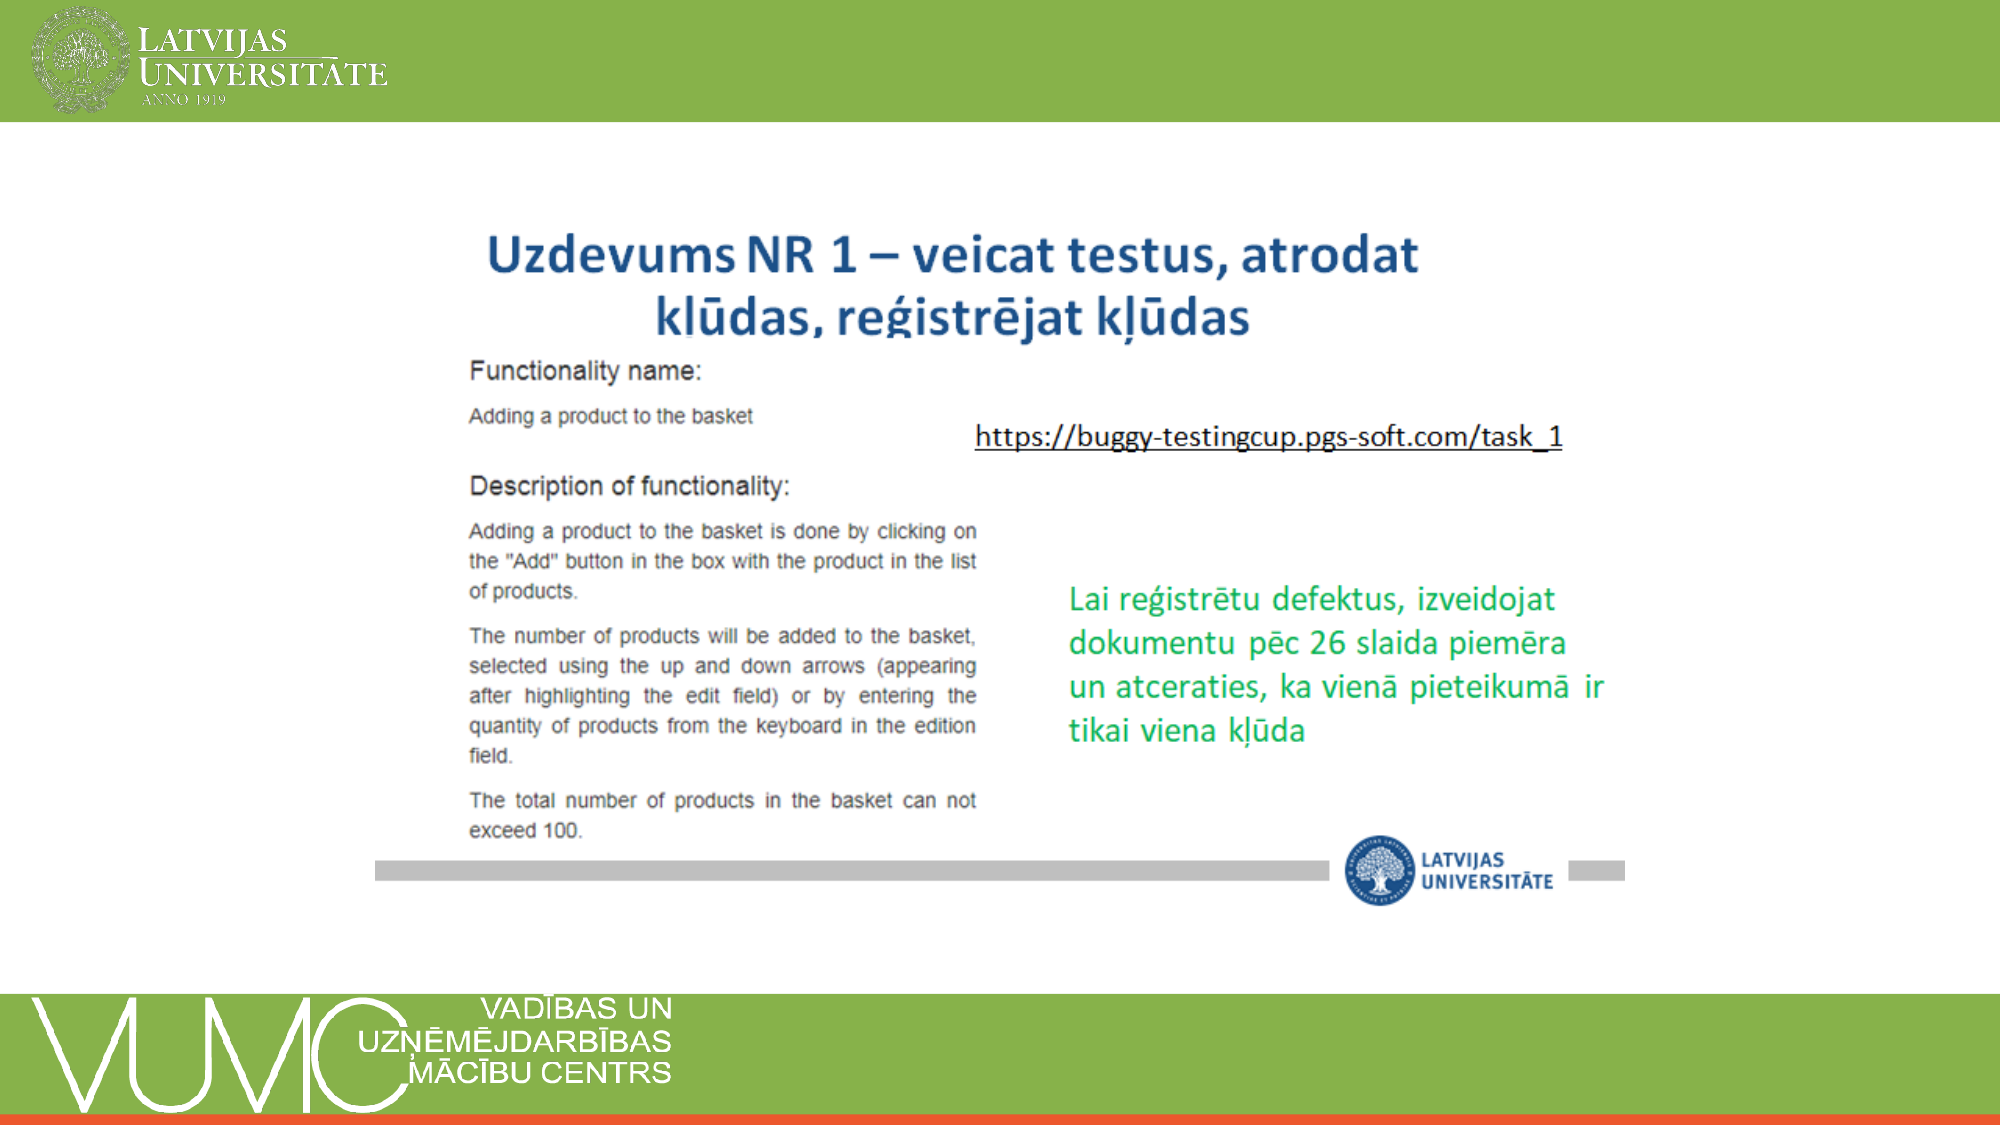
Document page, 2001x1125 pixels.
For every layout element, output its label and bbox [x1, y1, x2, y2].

picture [31, 993, 671, 1113]
text_box [15, 124, 2000, 989]
picture [31, 6, 387, 114]
picture [374, 210, 1626, 915]
